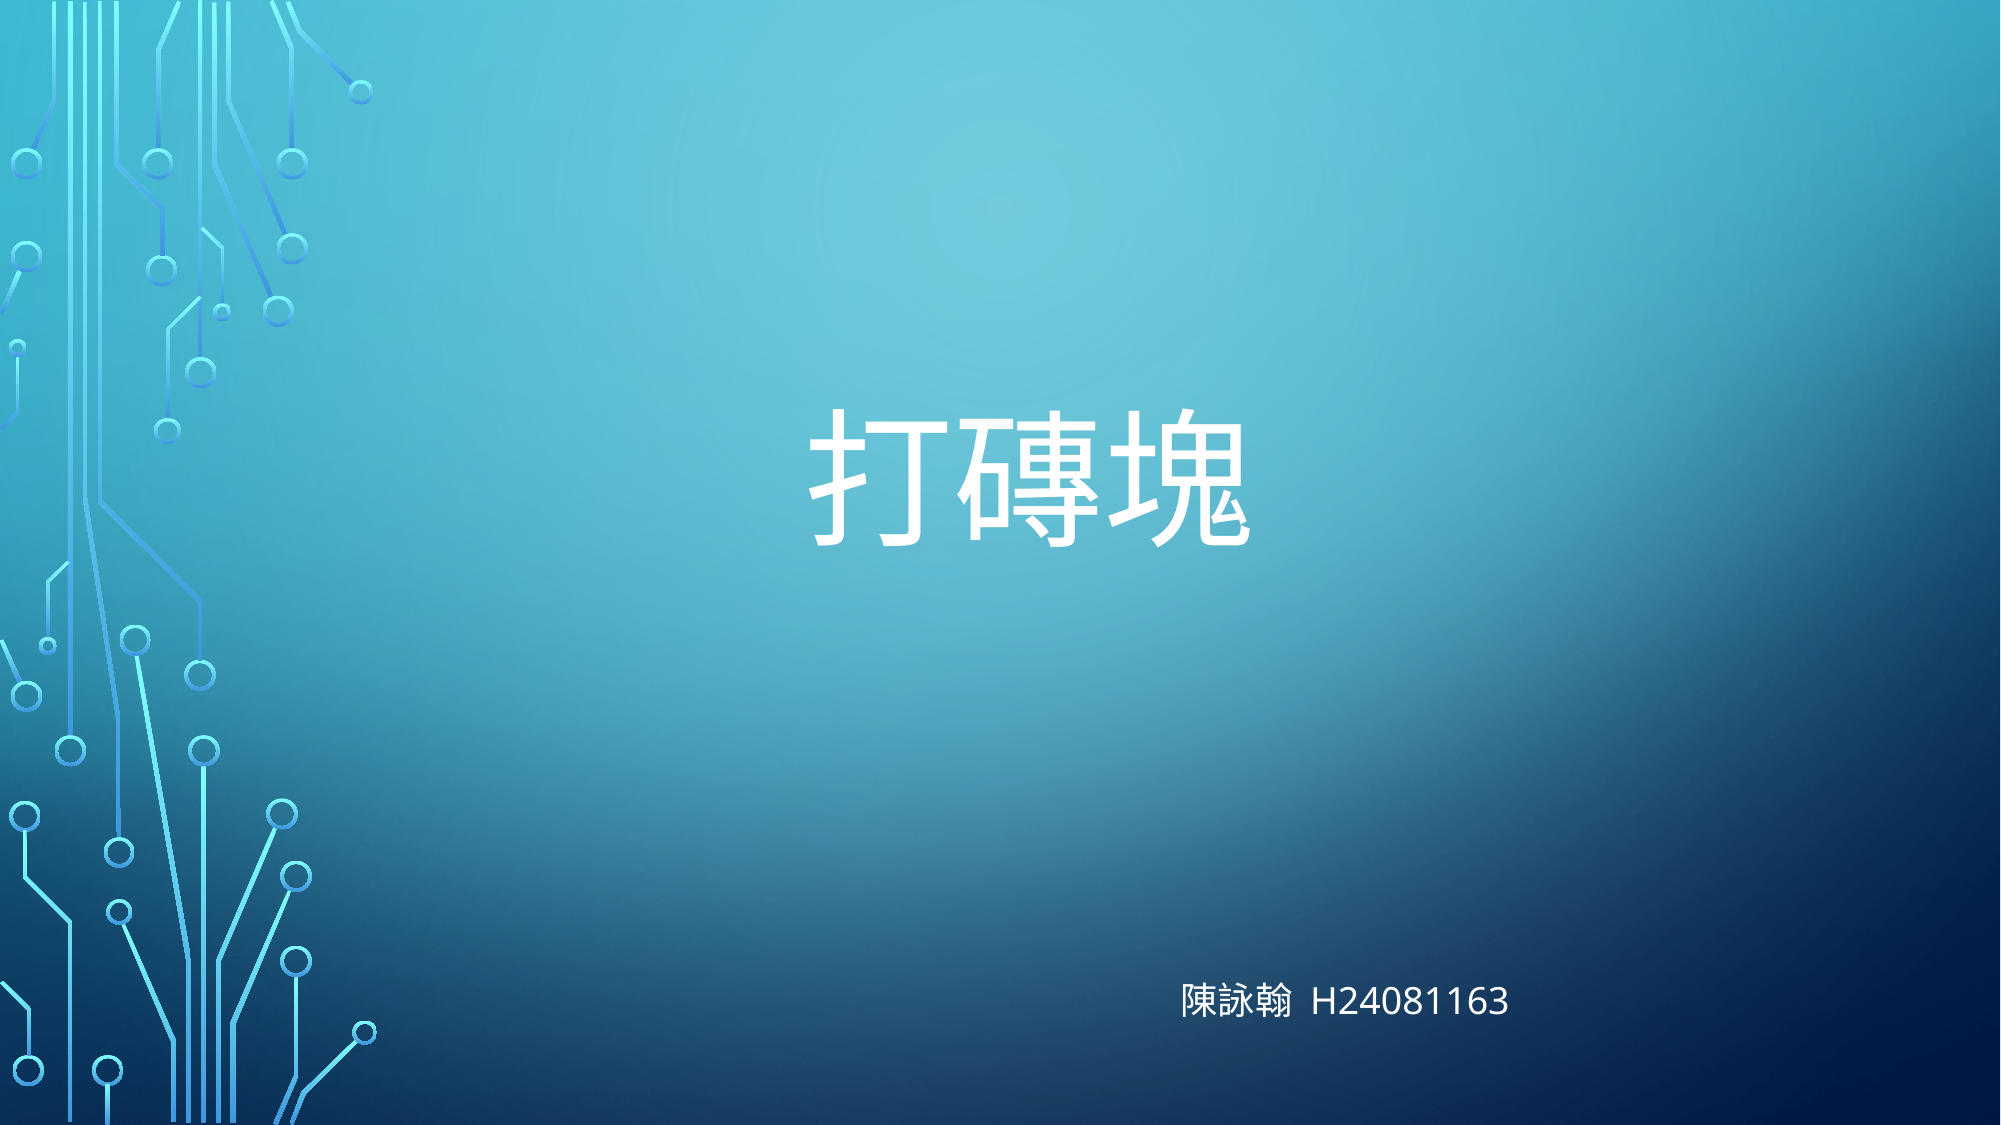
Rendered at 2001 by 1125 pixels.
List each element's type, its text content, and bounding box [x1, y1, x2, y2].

title 打磚塊 [307, 184, 1750, 576]
text_box 陳詠翰 H24081163 [1165, 970, 1525, 1030]
